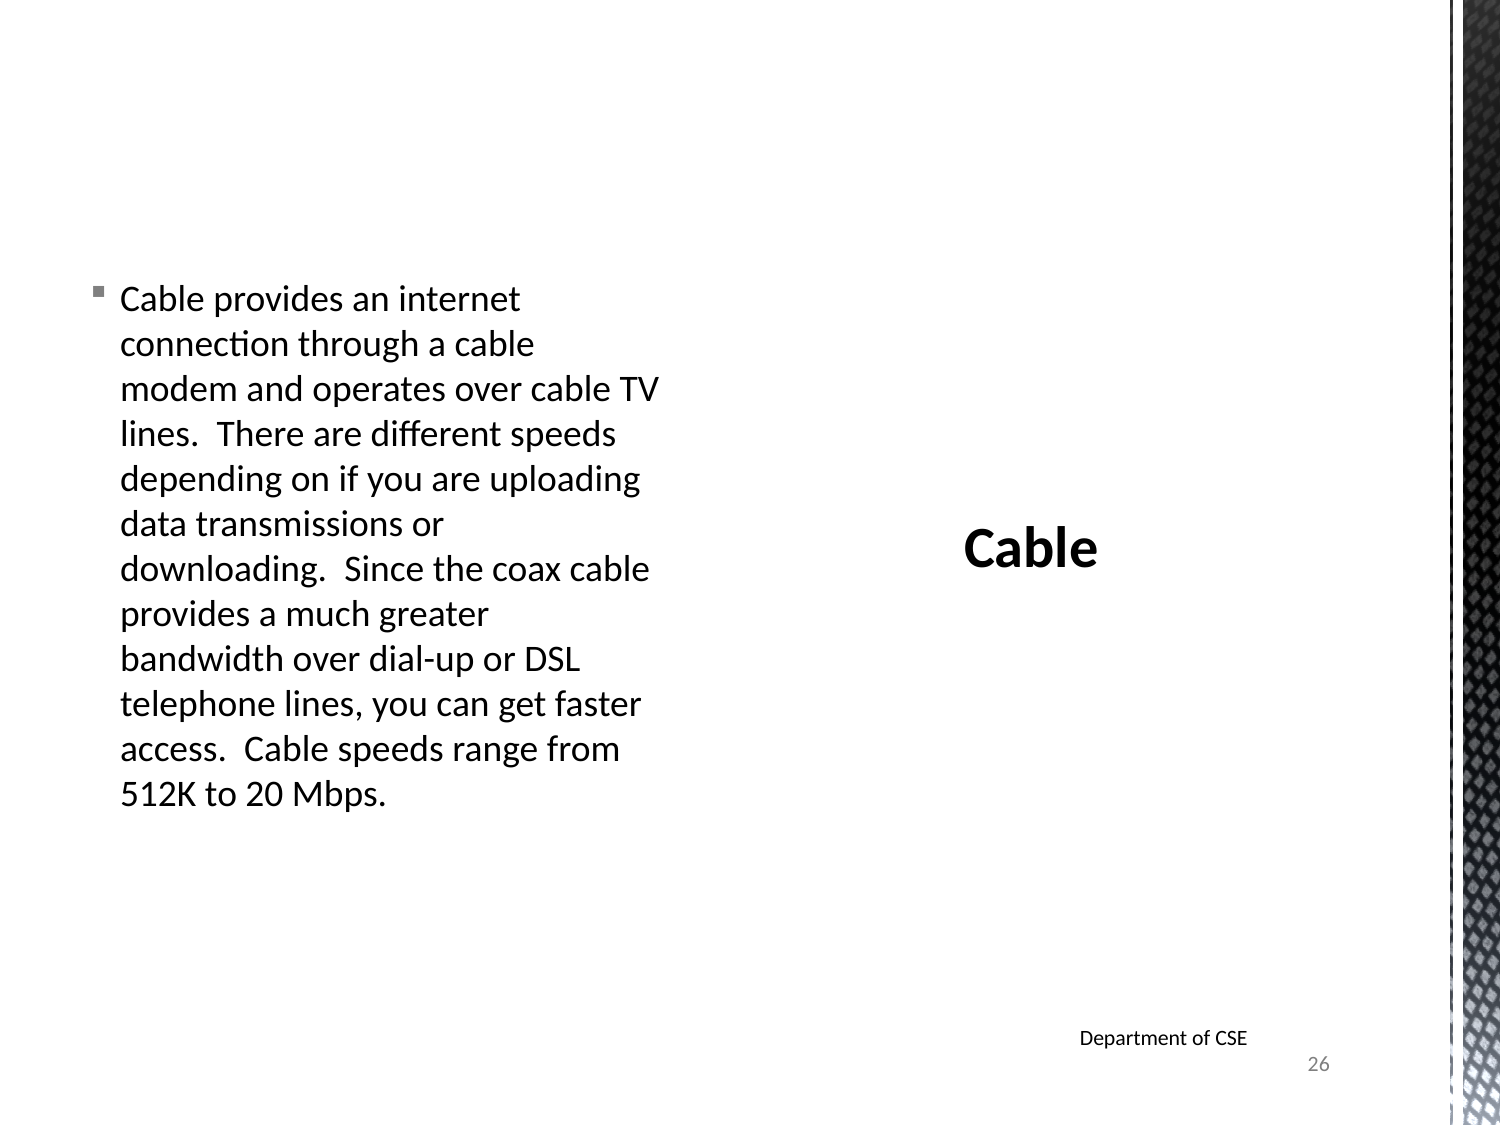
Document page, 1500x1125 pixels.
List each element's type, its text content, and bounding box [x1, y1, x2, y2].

footer Department of CSE [799, 1032, 1263, 1058]
list Cable provides an internet connection through a cable modem and operates over cable TV lines. There are different speeds depending on if you are uploading data transmissions or downloading. Since the coax cable provides a much greater bandwidth over dial-up or DSL telephone lines, you can get faster access. Cable speeds range from 512K to 20 Mbps. [75, 75, 675, 1013]
picture [1447, 0, 1500, 1125]
title Cable [800, 75, 1263, 1013]
slide_number 26 [1275, 1050, 1363, 1075]
